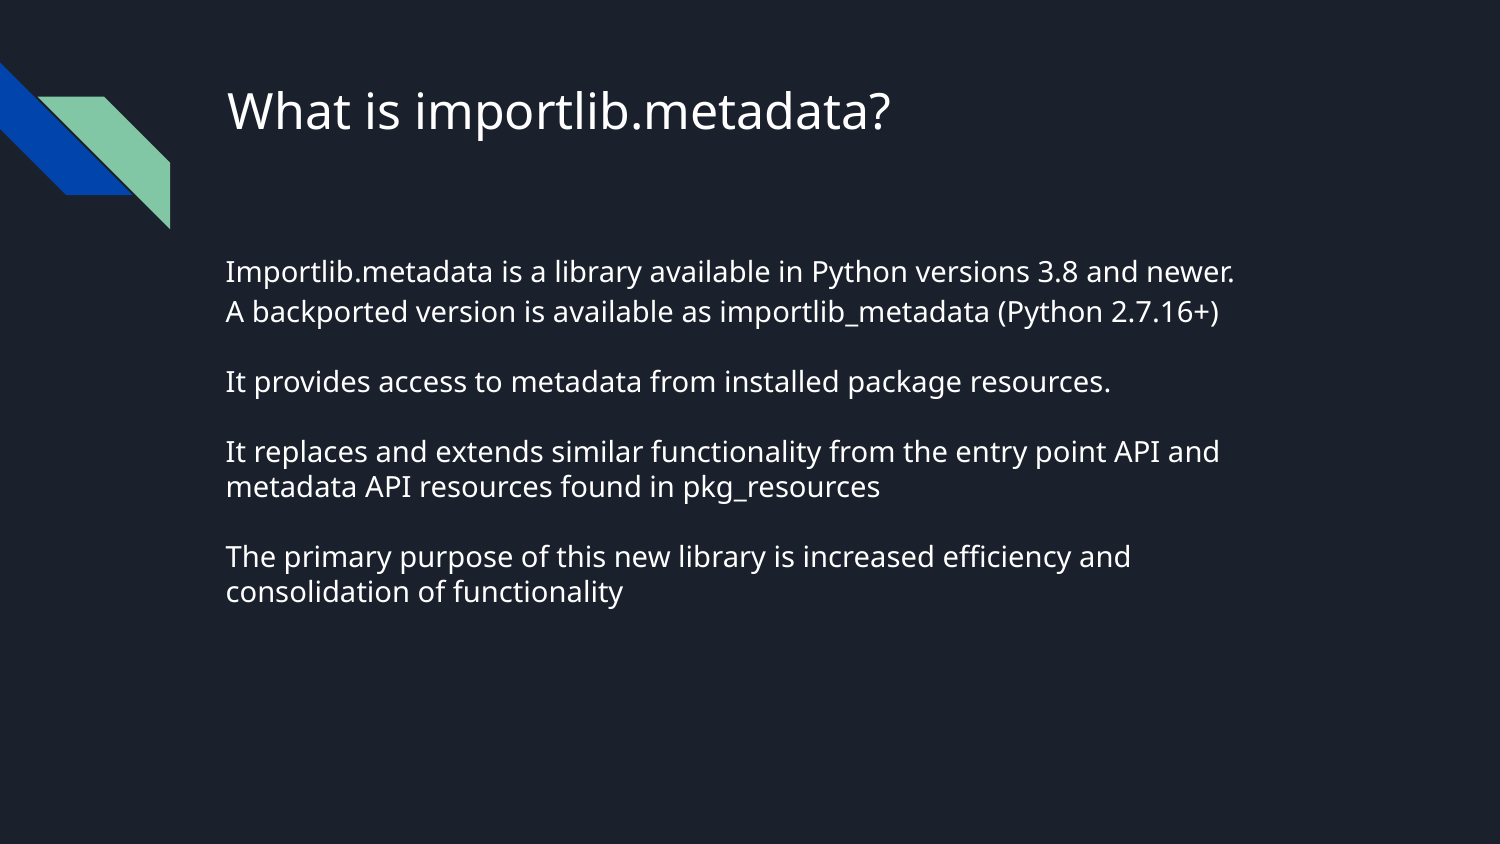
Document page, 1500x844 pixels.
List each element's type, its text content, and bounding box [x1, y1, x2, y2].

text_box Importlib.metadata is a library available in Python versions 3.8 and newer. A backported version is available as importlib_metadata (Python 2.7.16+) It provides access to metadata from installed package resources. It replaces and extends similar functionality from the entry point API and metadata API resources found in pkg_resources The primary purpose of this new library is increased efficiency and consolidation of functionality [210, 232, 1290, 617]
title What is importlib.metadata? [212, 64, 1368, 215]
